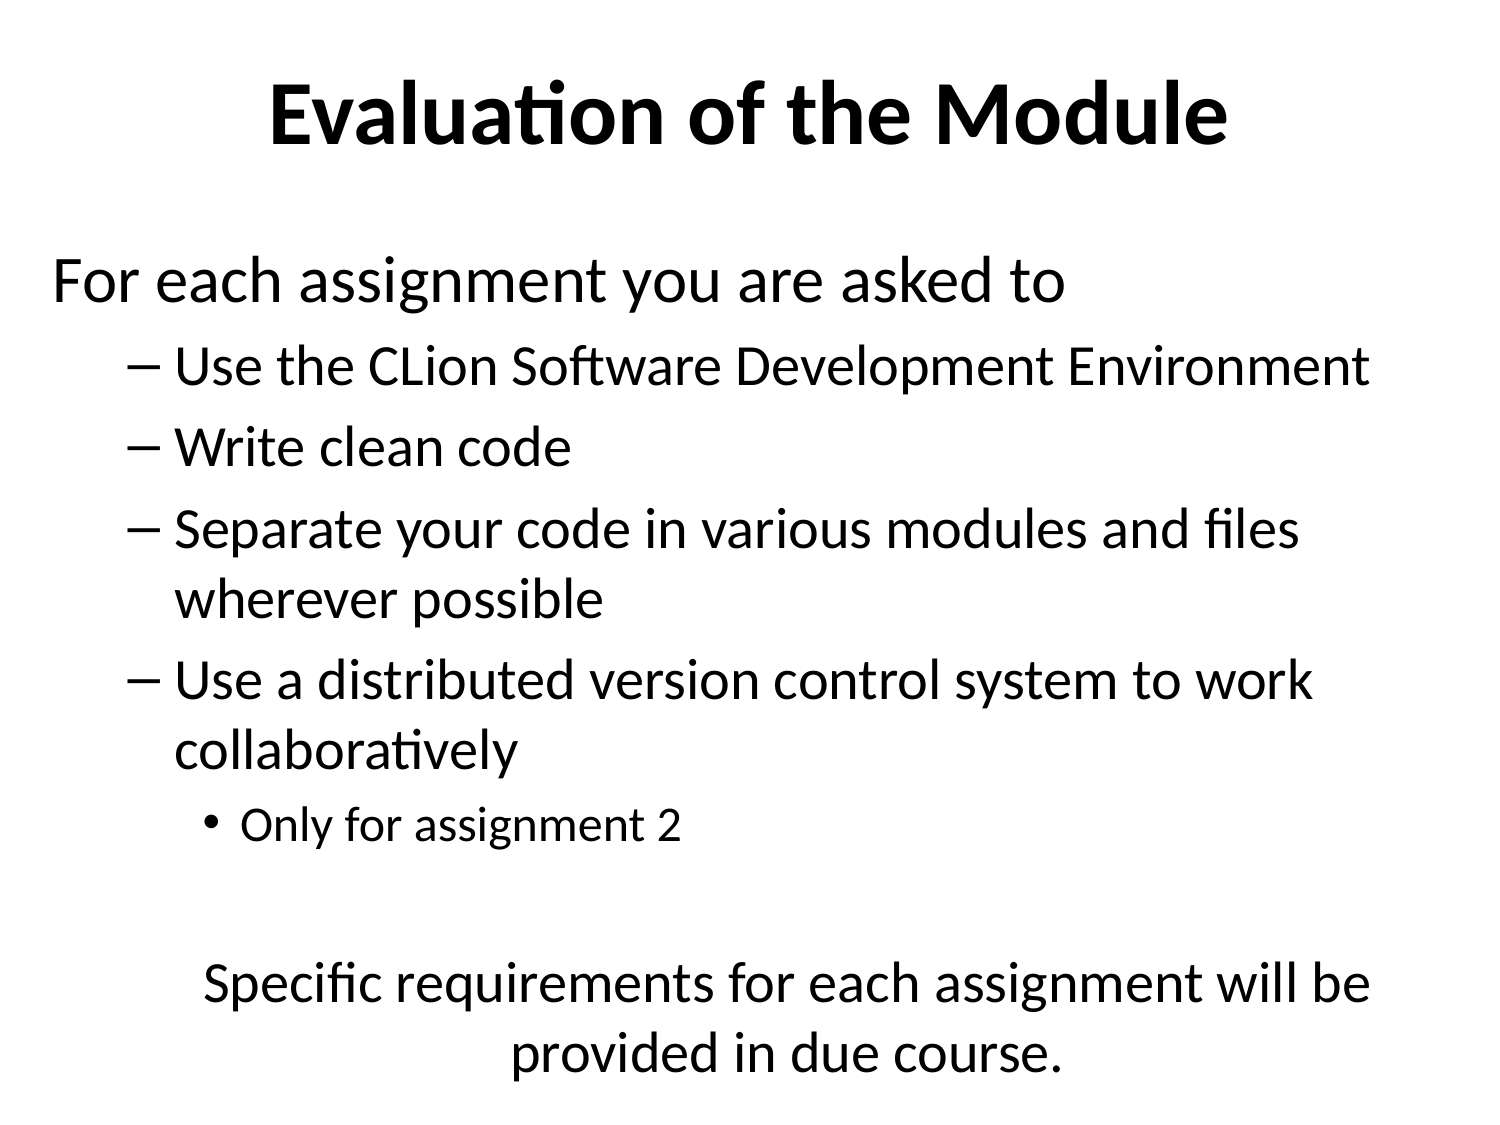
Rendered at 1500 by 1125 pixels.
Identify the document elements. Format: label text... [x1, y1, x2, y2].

list For each assignment you are asked to Use the CLion Software Development Environment Write clean code Separate your code in various modules and files wherever possible Use a distributed version control system to work collaboratively Only for assignment 2 Specific requirements for each assignment will be provided in due course. [37, 227, 1463, 1092]
text_box Evaluation of the Module [74, 14, 1425, 202]
